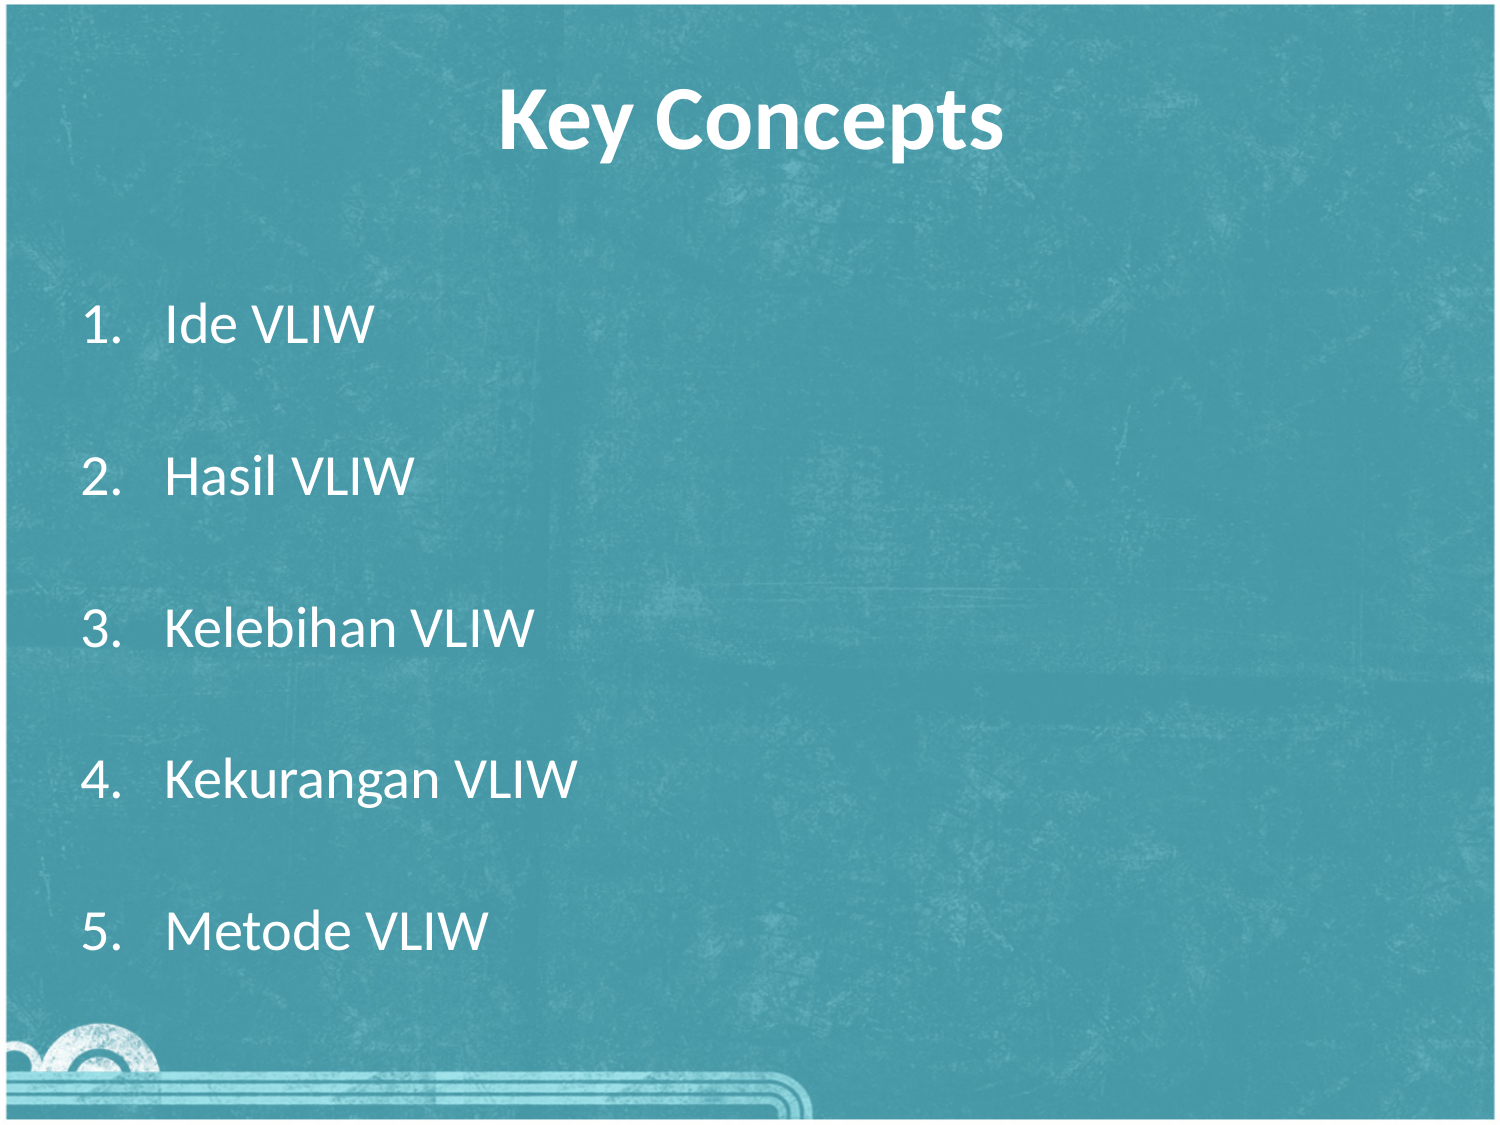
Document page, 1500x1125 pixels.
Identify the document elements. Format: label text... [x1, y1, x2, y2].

title Key Concepts [76, 19, 1427, 207]
picture [0, 0, 1500, 1125]
list Ide VLIW Hasil VLIW Kelebihan VLIW Kekurangan VLIW Metode VLIW [64, 208, 1415, 1012]
